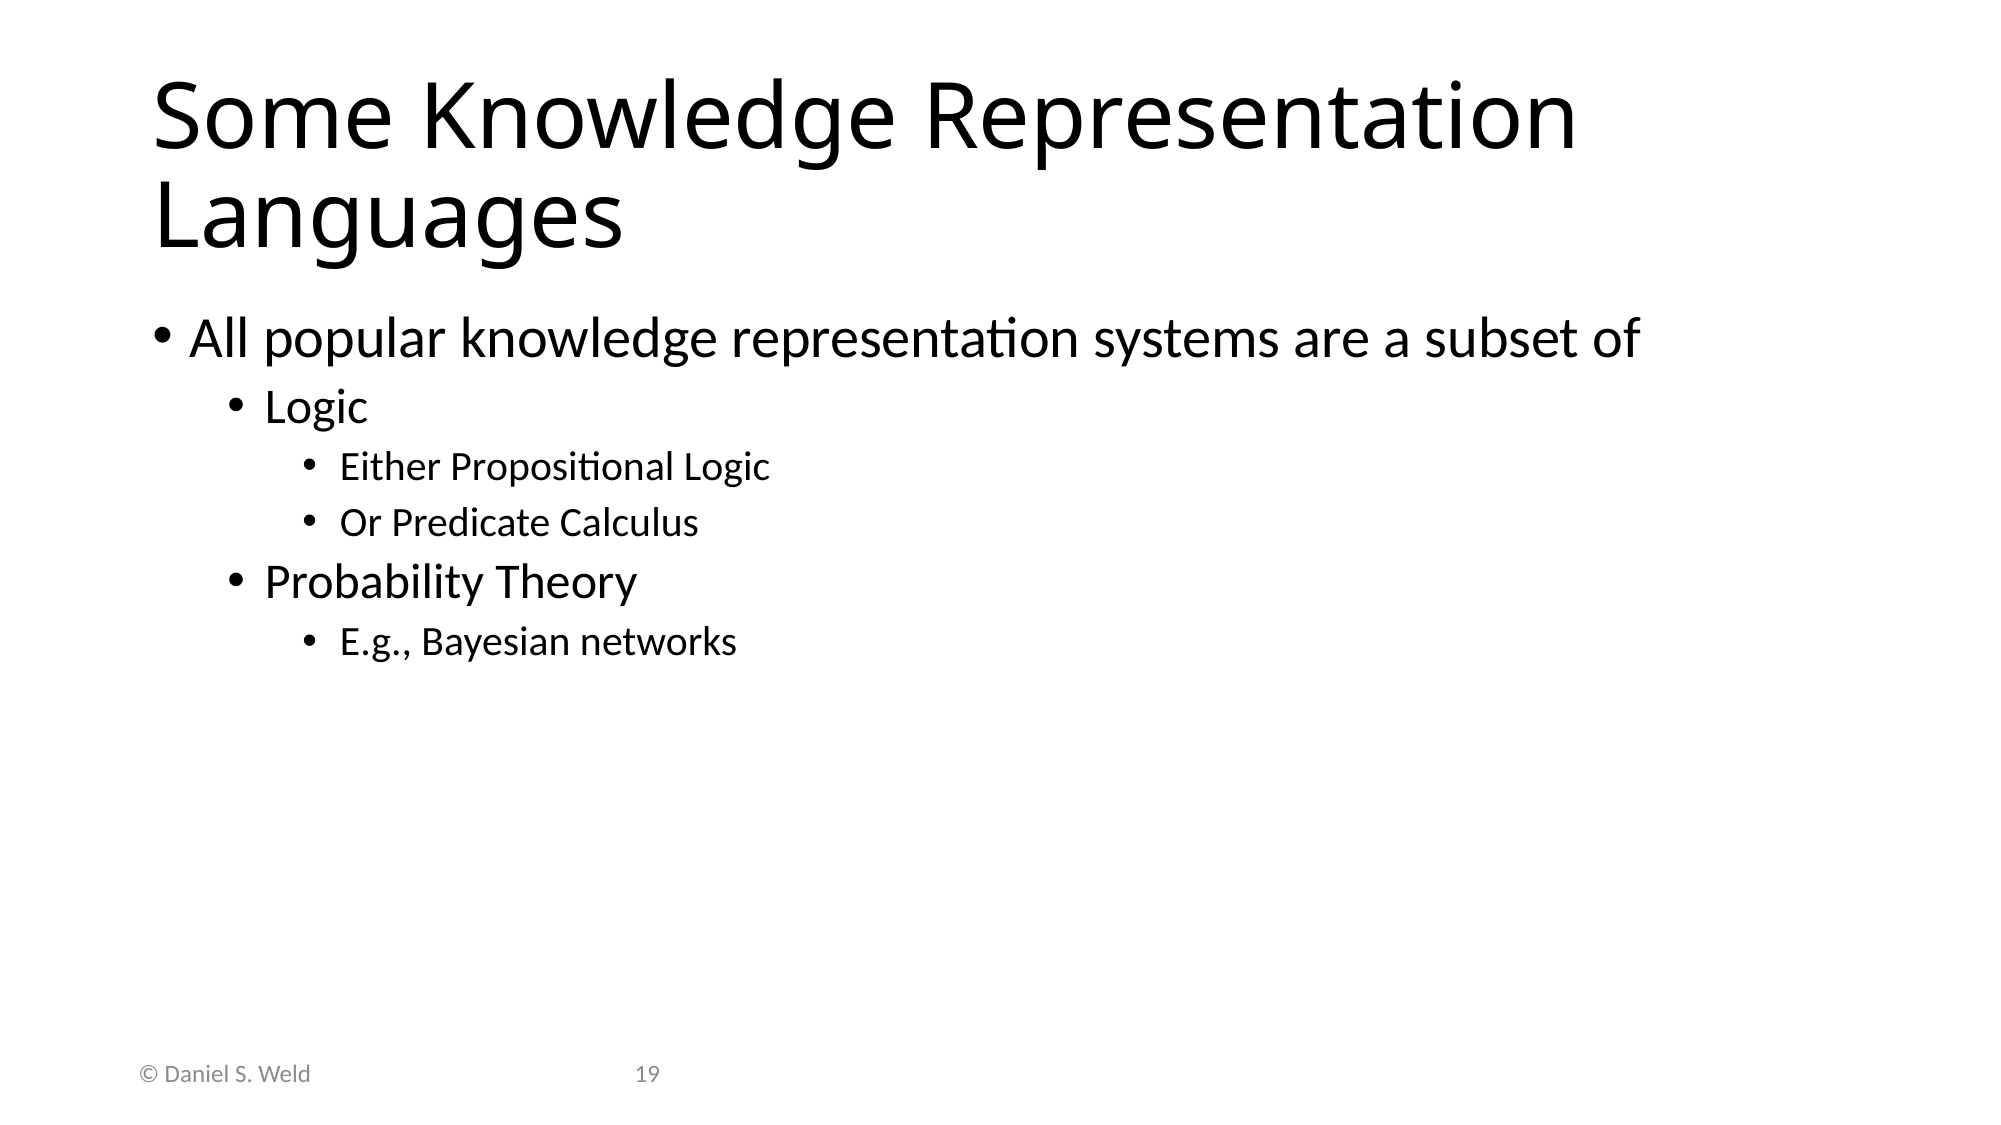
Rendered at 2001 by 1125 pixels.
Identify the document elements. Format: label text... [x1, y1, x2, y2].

list All popular knowledge representation systems are a subset of Logic Either Propositional Logic Or Predicate Calculus Probability Theory E.g., Bayesian networks [137, 299, 1863, 1014]
title Some Knowledge Representation Languages [137, 59, 1863, 278]
slide_number 19 [0, 1042, 675, 1103]
